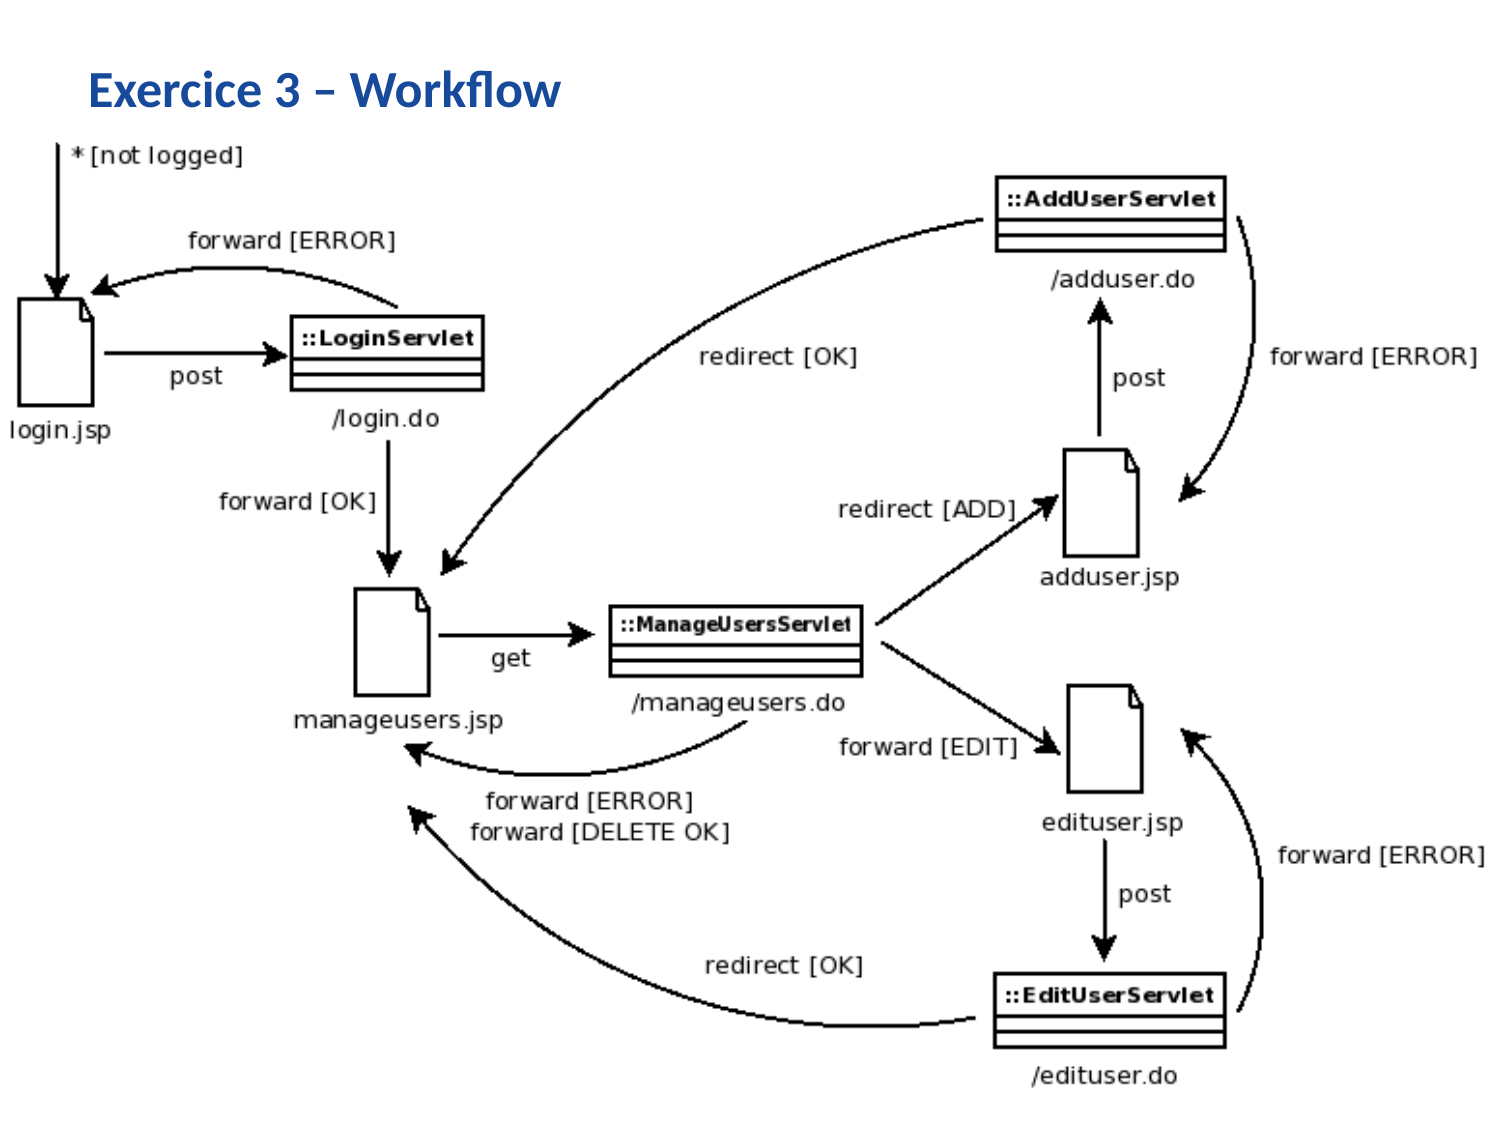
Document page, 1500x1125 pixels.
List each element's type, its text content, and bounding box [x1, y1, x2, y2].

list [9, 141, 1490, 1095]
title Exercice 3 – Workflow [72, 47, 1426, 141]
